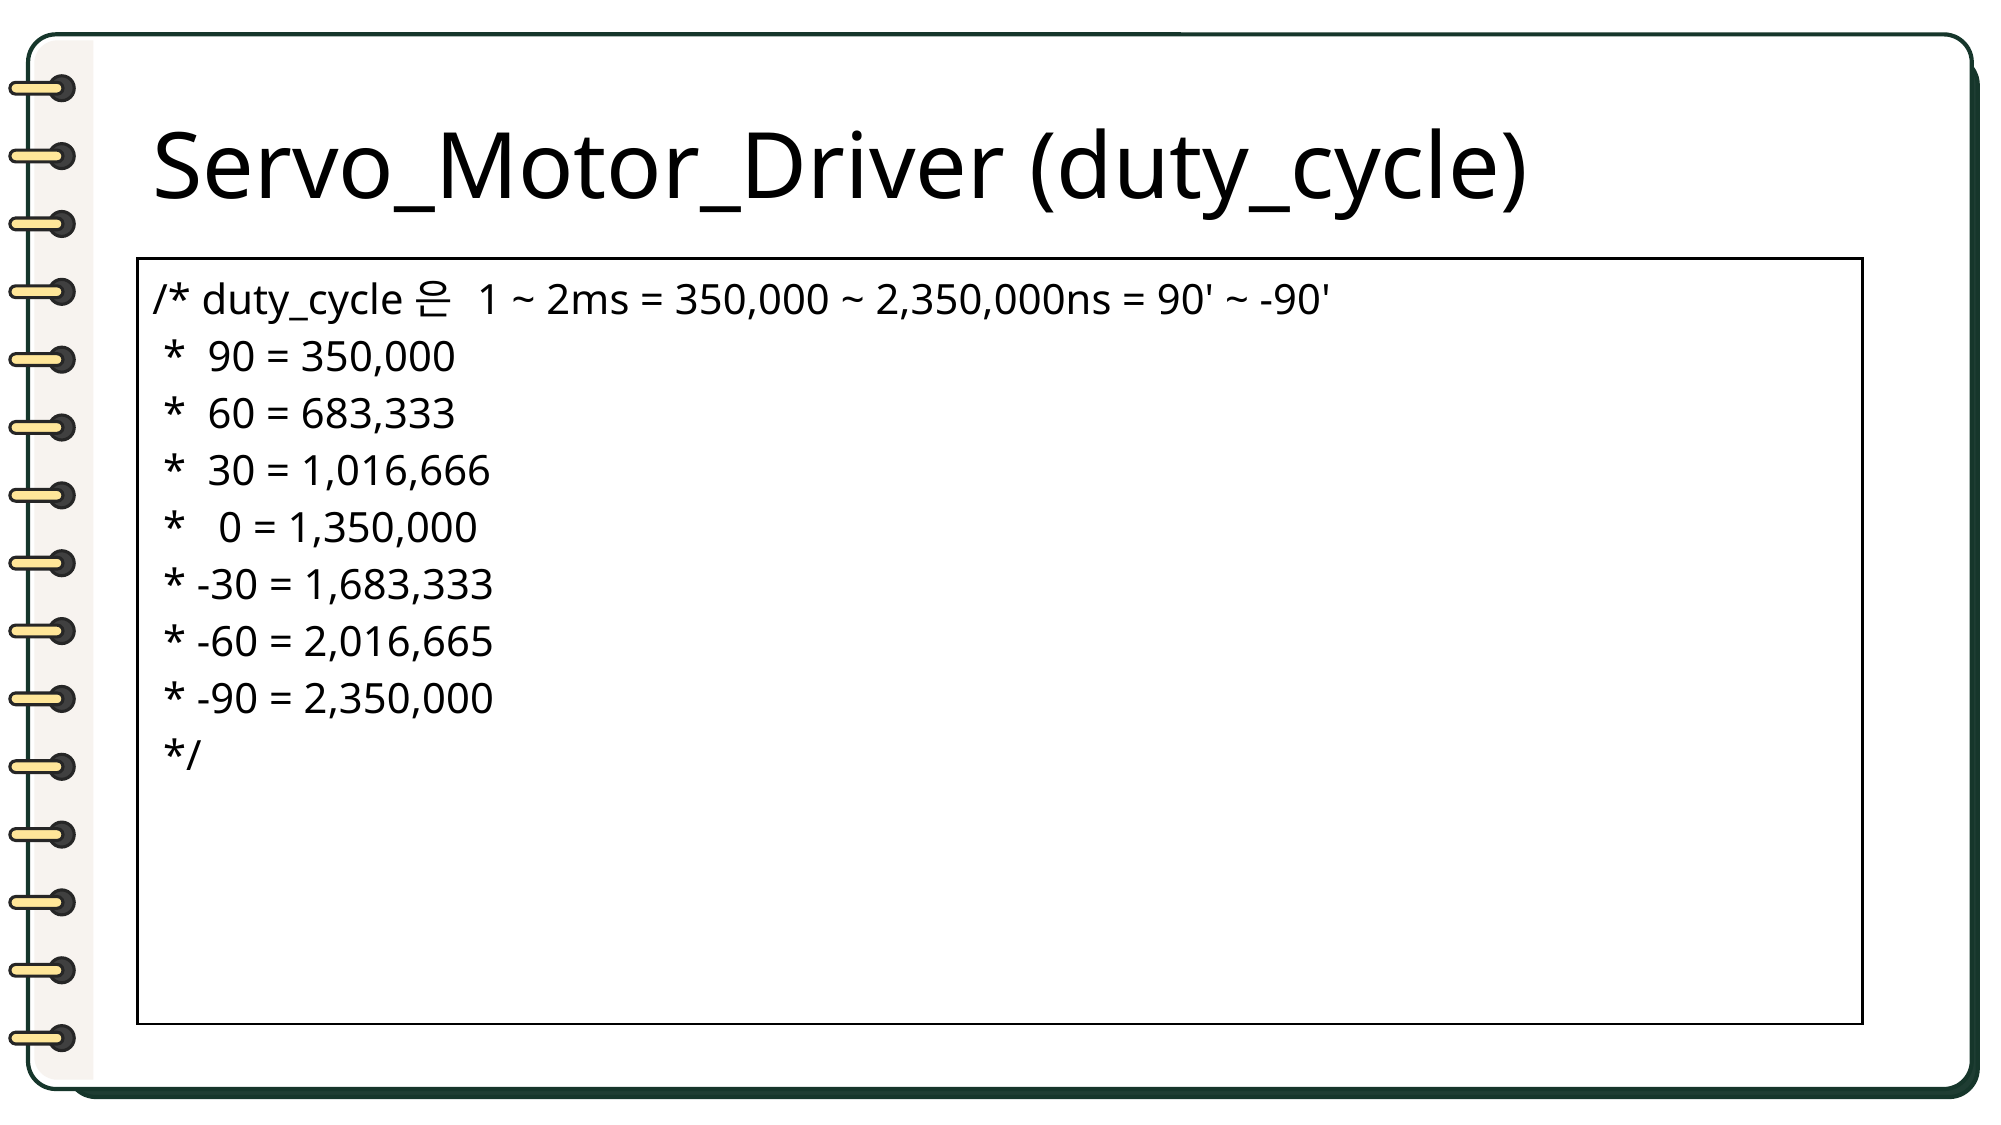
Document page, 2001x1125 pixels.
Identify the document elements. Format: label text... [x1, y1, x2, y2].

title Servo_Motor_Driver (duty_cycle) [137, 59, 1863, 278]
table_header /* duty_cycle은 1 ~ 2ms = 350,000 ~ 2,350,000ns = 90' ~ -90' * 90 = 350,000 * 60 = 683,333 * 30 = 1,016,666 * 0 = 1,350,000 * -30 = 1,683,333 * -60 = 2,016,665 * -90 = 2,350,000 */ [139, 278, 1861, 1023]
